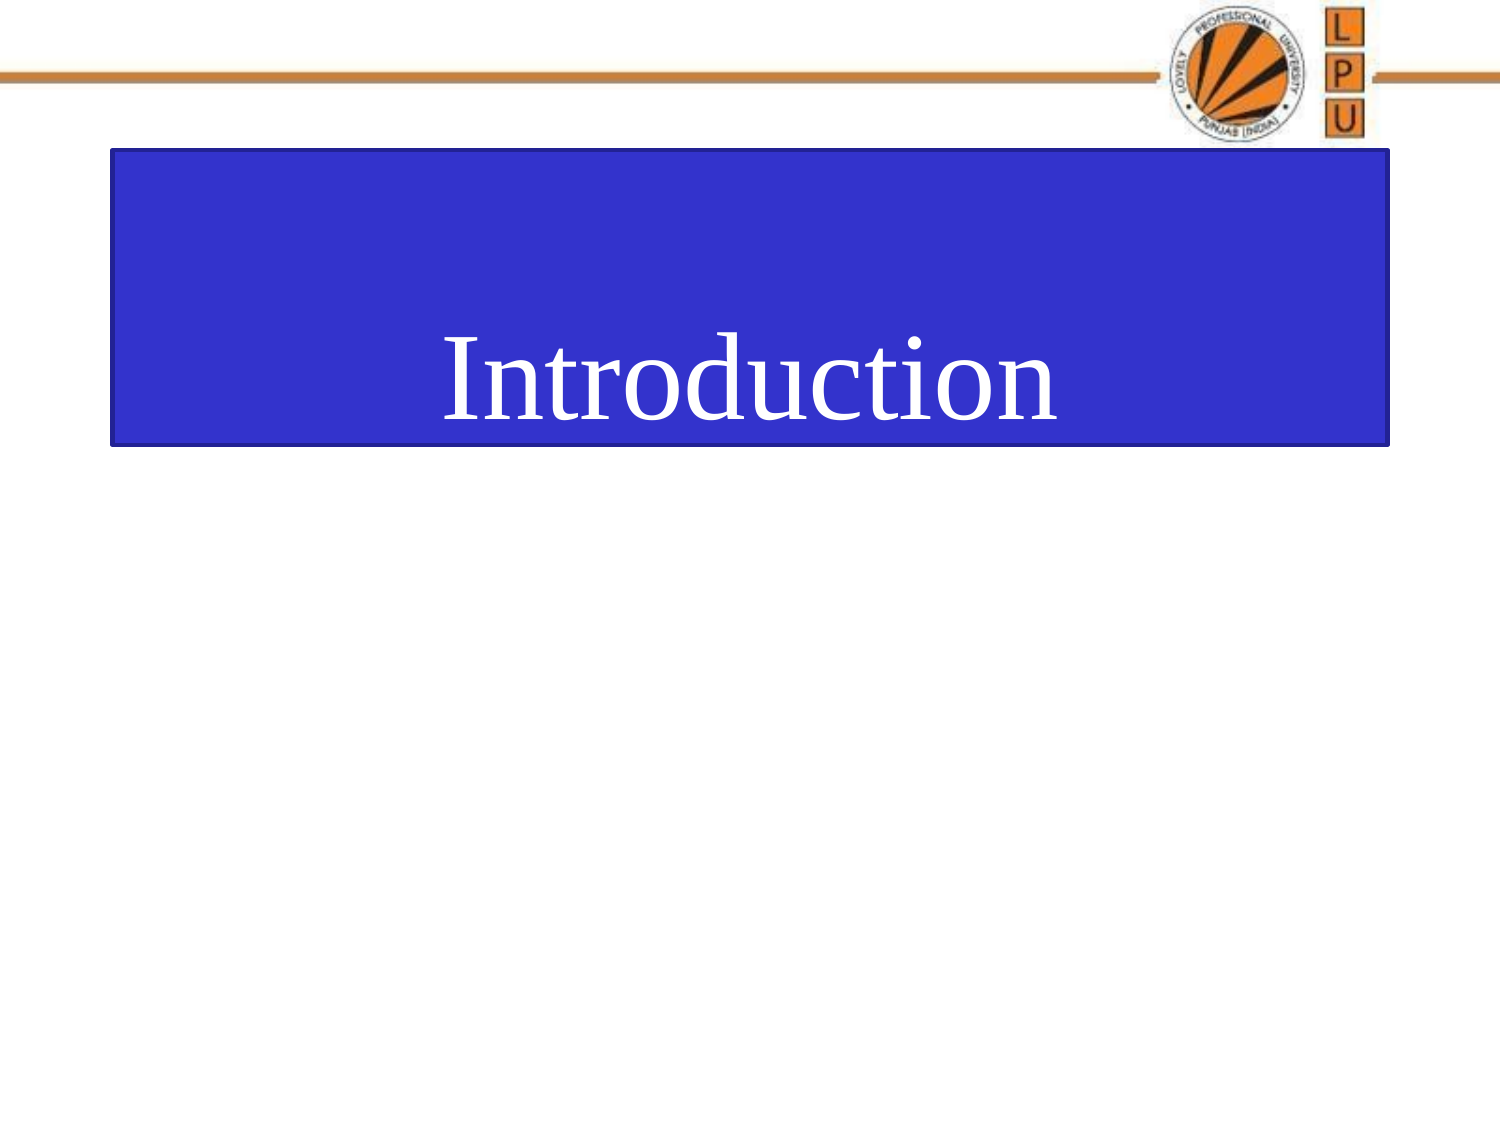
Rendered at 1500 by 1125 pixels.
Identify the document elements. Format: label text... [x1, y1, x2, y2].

title Introduction [112, 149, 1388, 445]
picture [0, 0, 1500, 152]
